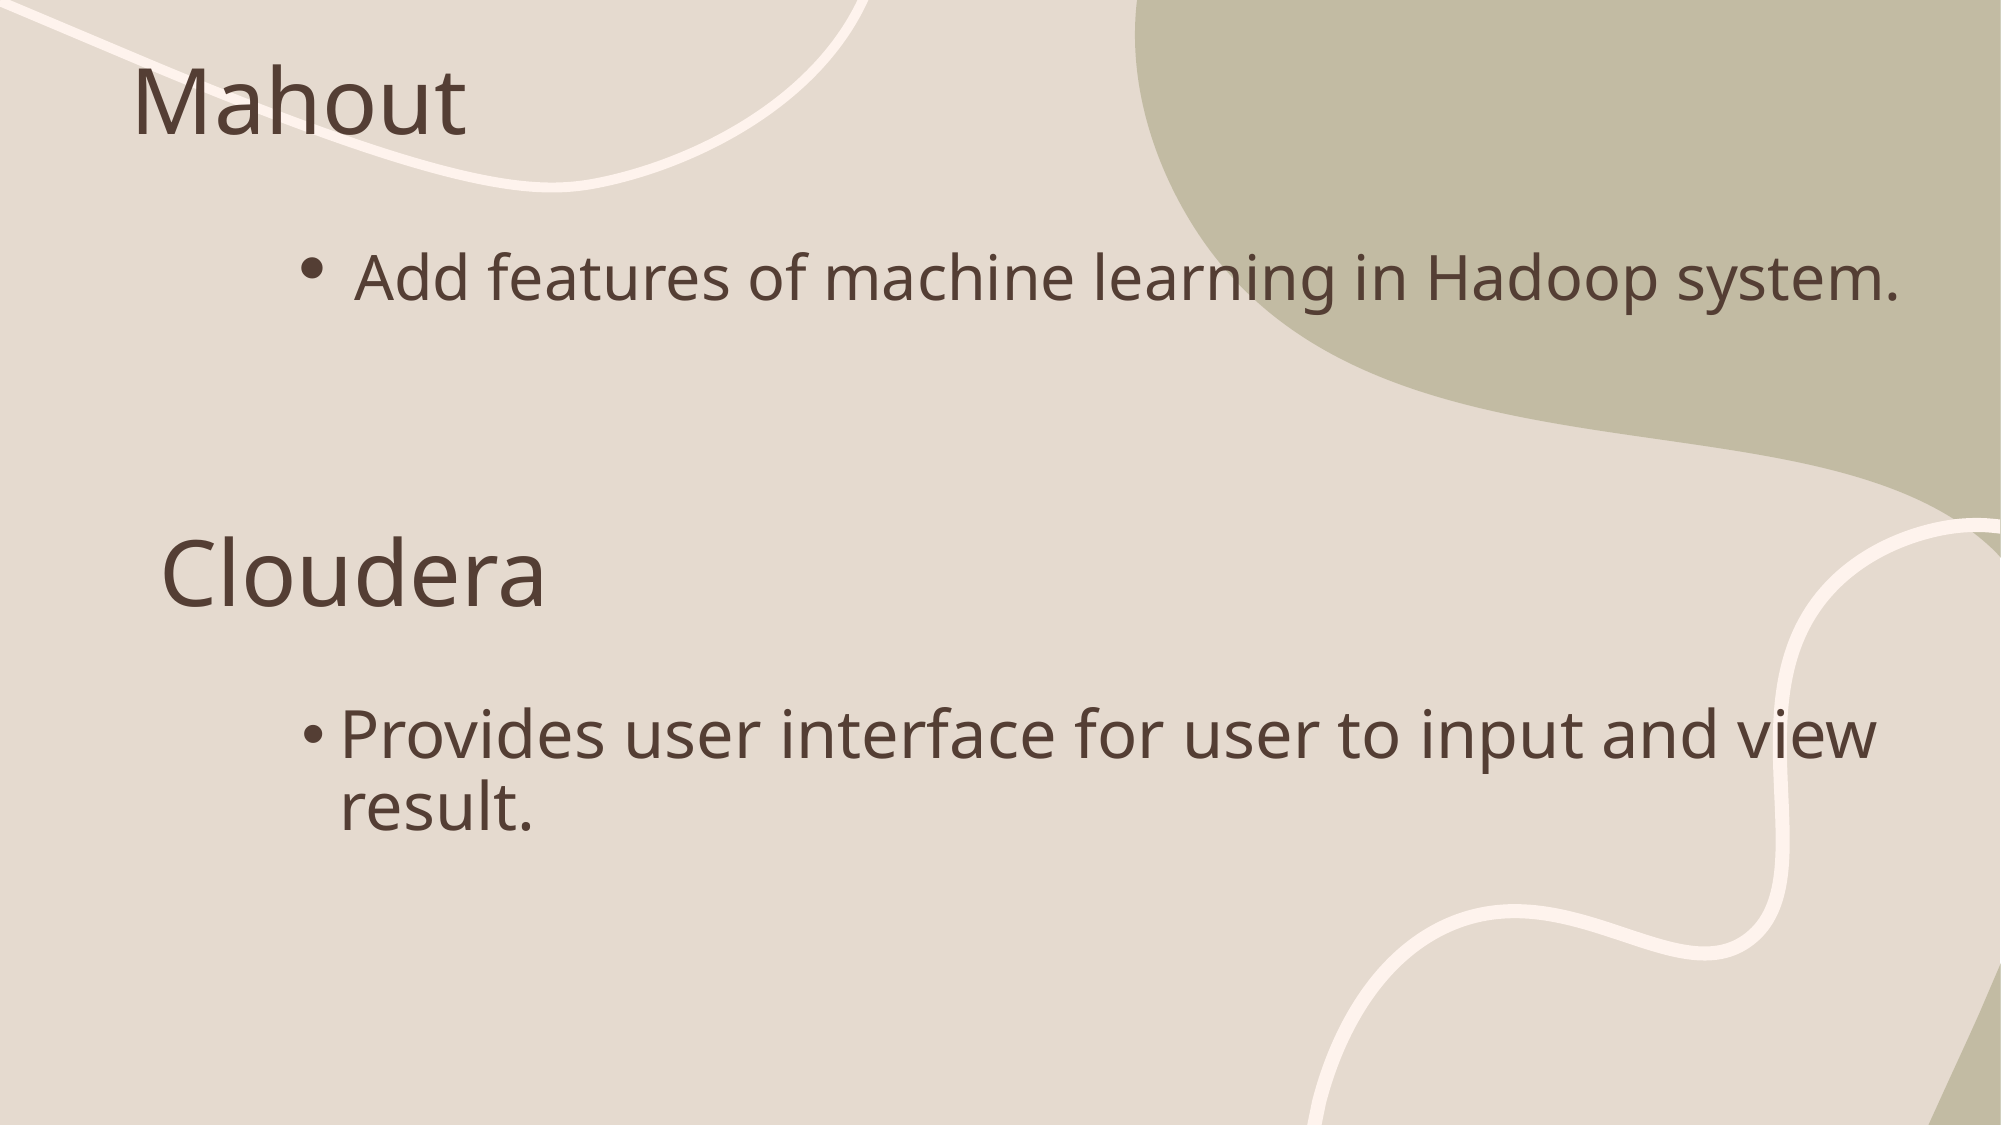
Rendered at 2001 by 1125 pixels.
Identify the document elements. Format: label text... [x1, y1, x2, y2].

text_box Cloudera [144, 488, 2000, 733]
text_box Provides user interface for user to input and view result. [286, 693, 1943, 1102]
text_box Add features of machine learning in Hadoop system. [286, 224, 1943, 393]
text_box Mahout [115, 80, 1971, 227]
